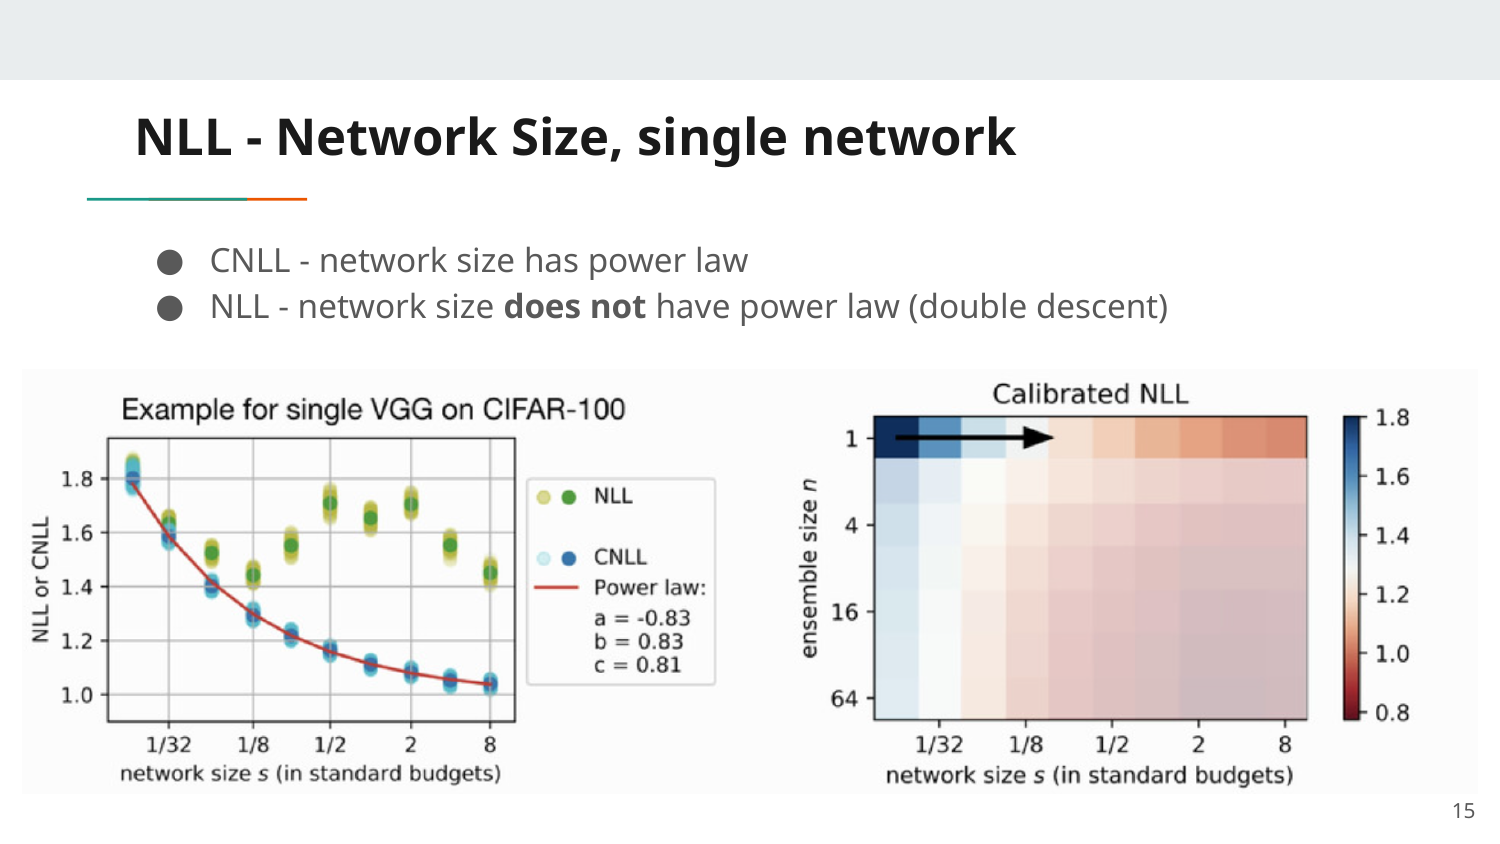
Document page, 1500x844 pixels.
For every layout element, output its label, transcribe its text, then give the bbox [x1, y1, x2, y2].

title NLL - Network Size, single network [119, 89, 1381, 178]
picture [22, 369, 1478, 794]
list CNLL - network size has power law NLL - network size does not have power law (double descent) [119, 217, 1381, 367]
slide_number ‹#› [1400, 779, 1491, 844]
